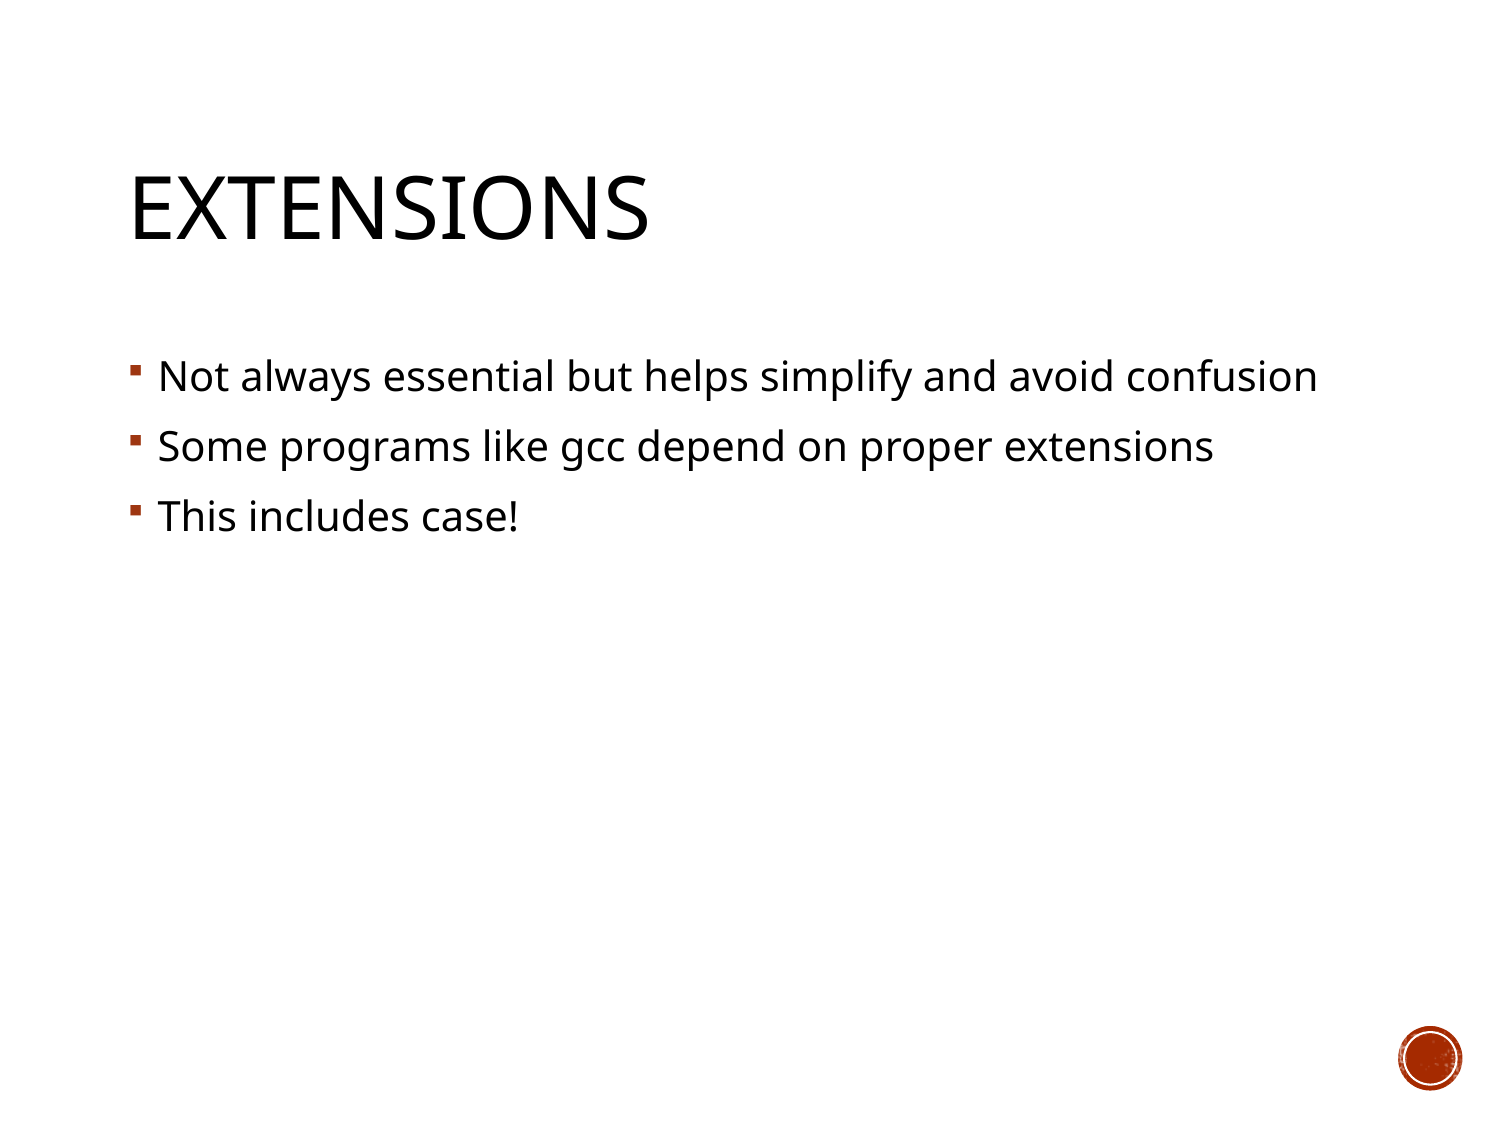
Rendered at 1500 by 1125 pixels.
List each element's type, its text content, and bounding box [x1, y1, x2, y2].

title Extensions [112, 79, 1388, 344]
list Not always essential but helps simplify and avoid confusion Some programs like gcc depend on proper extensions This includes case! [112, 348, 1388, 1013]
